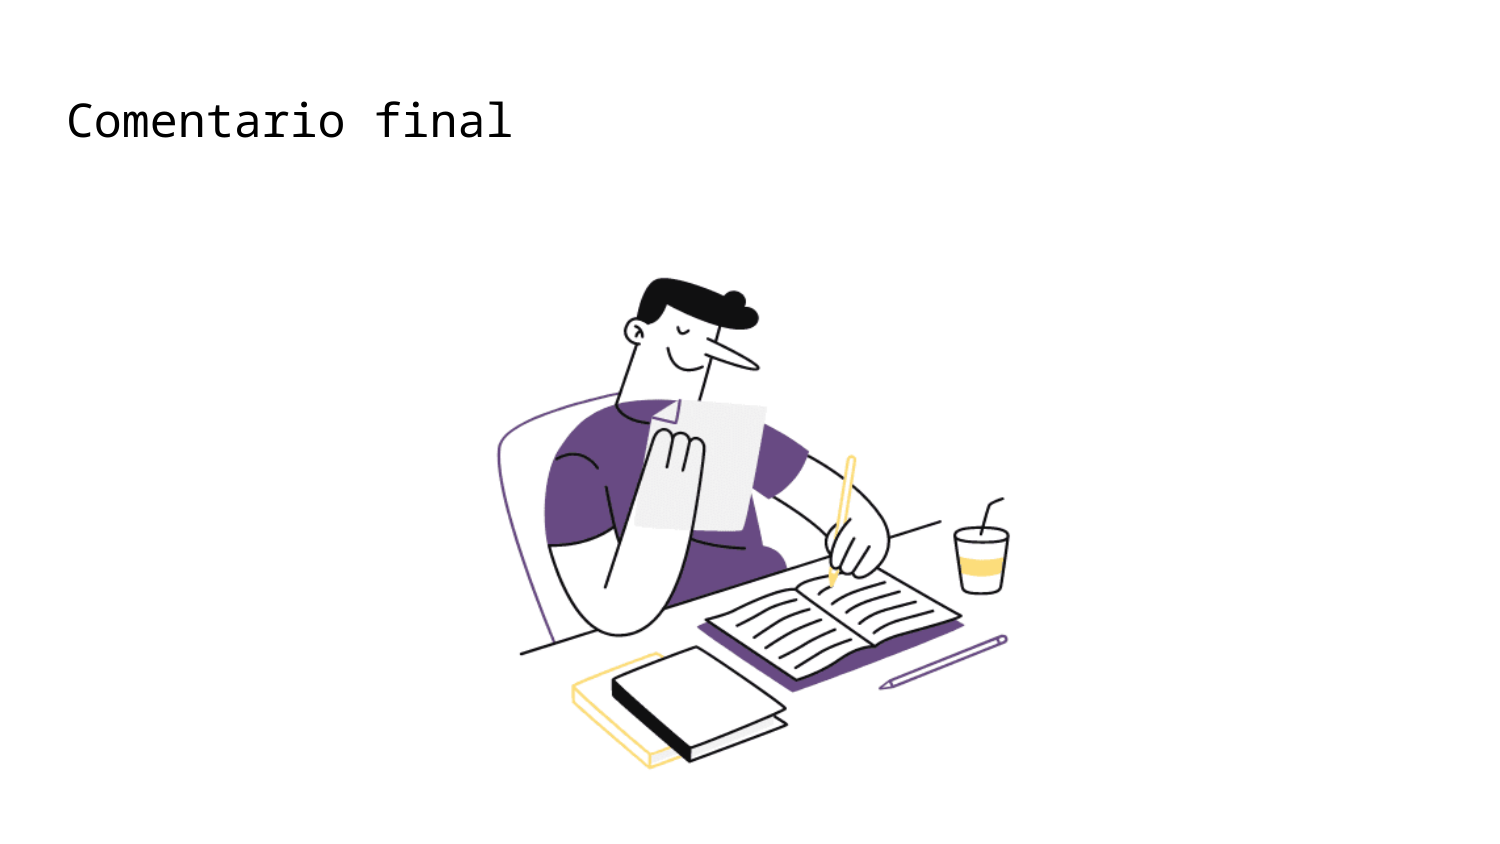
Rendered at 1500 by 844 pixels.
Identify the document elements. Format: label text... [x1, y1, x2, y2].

picture [356, 230, 1144, 813]
title Comentario final [51, 72, 1449, 167]
